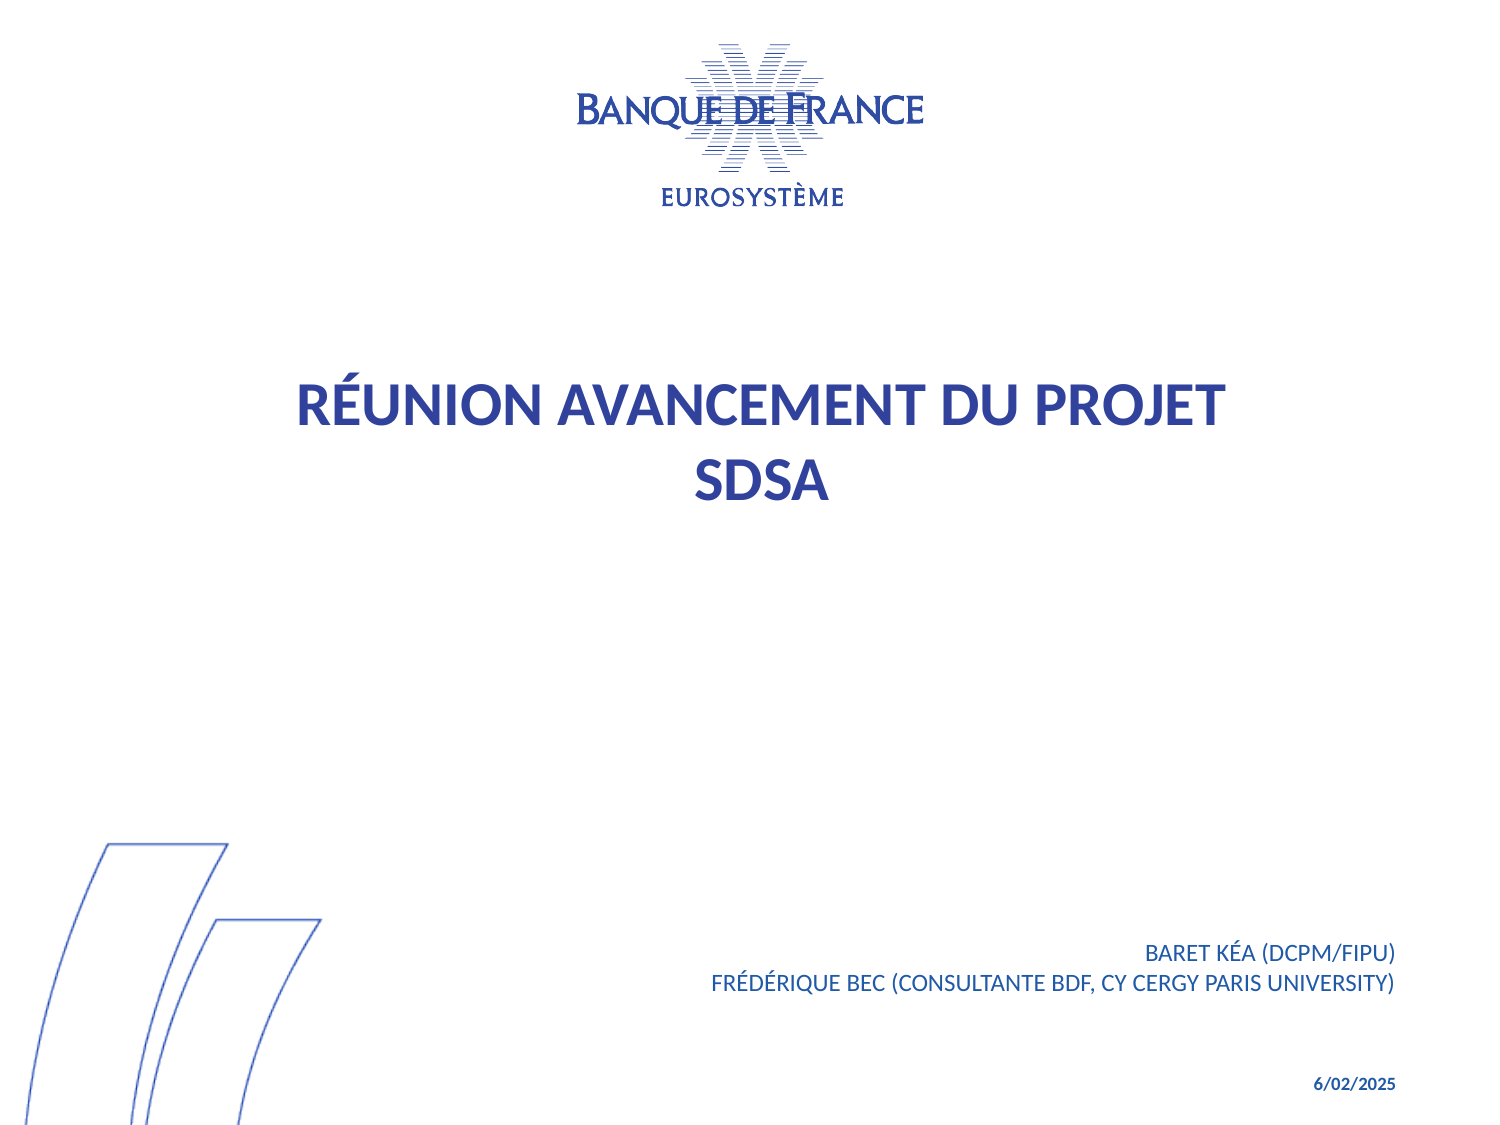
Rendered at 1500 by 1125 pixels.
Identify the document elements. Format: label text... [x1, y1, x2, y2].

list 6/02/2025 [1151, 1064, 1412, 1108]
list BARET Kéa (DCPM/FIPU) Frédérique BEC (CONSULTANTE BDF, CY CERGY PARIS University) [584, 928, 1412, 1059]
picture [0, 656, 929, 1125]
picture [576, 41, 924, 208]
title Réunion avancement du projet SDSA [277, 334, 1247, 541]
